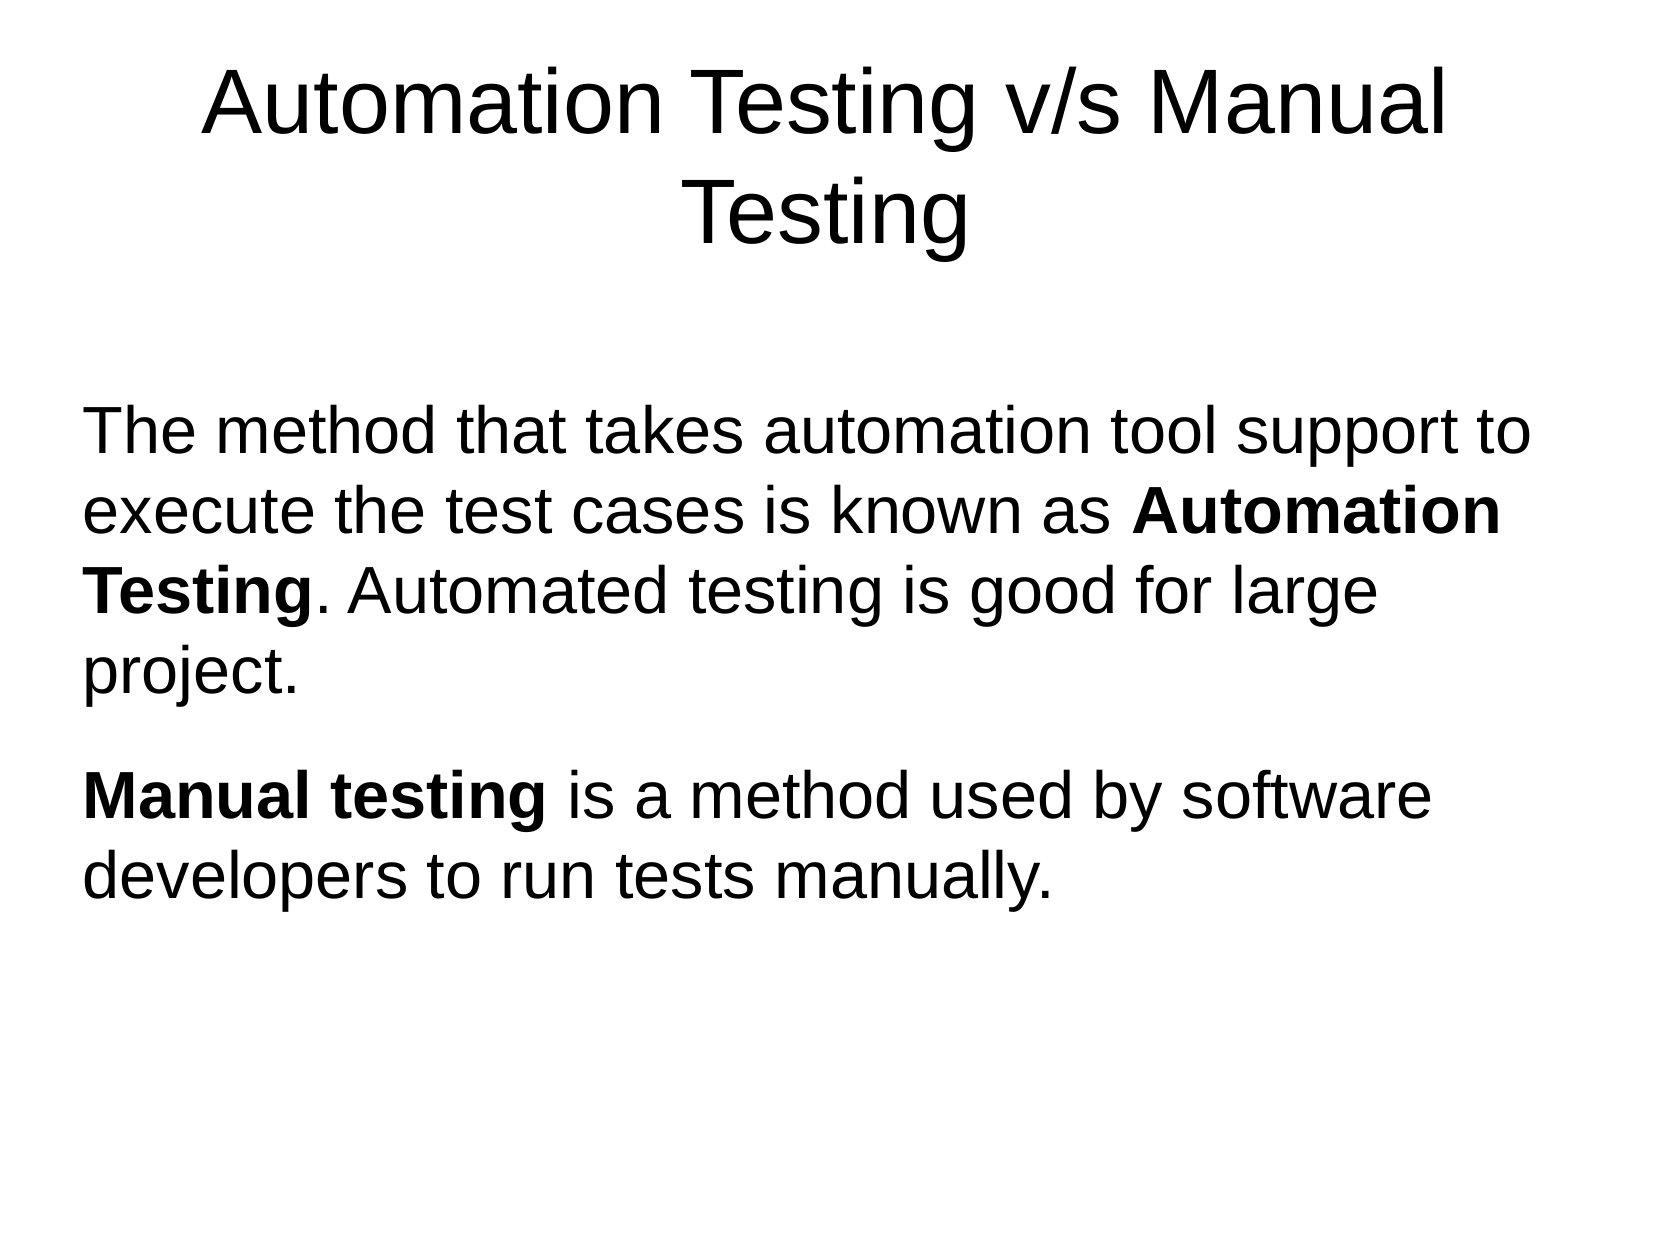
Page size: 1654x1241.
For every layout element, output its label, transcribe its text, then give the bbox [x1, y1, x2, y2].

text_box The method that takes automation tool support to execute the test cases is known as Automation Testing. Automated testing is good for large project. Manual testing is a method used by software developers to run tests manually. [82, 290, 1570, 1009]
text_box Automation Testing v/s Manual Testing [82, 49, 1570, 256]
